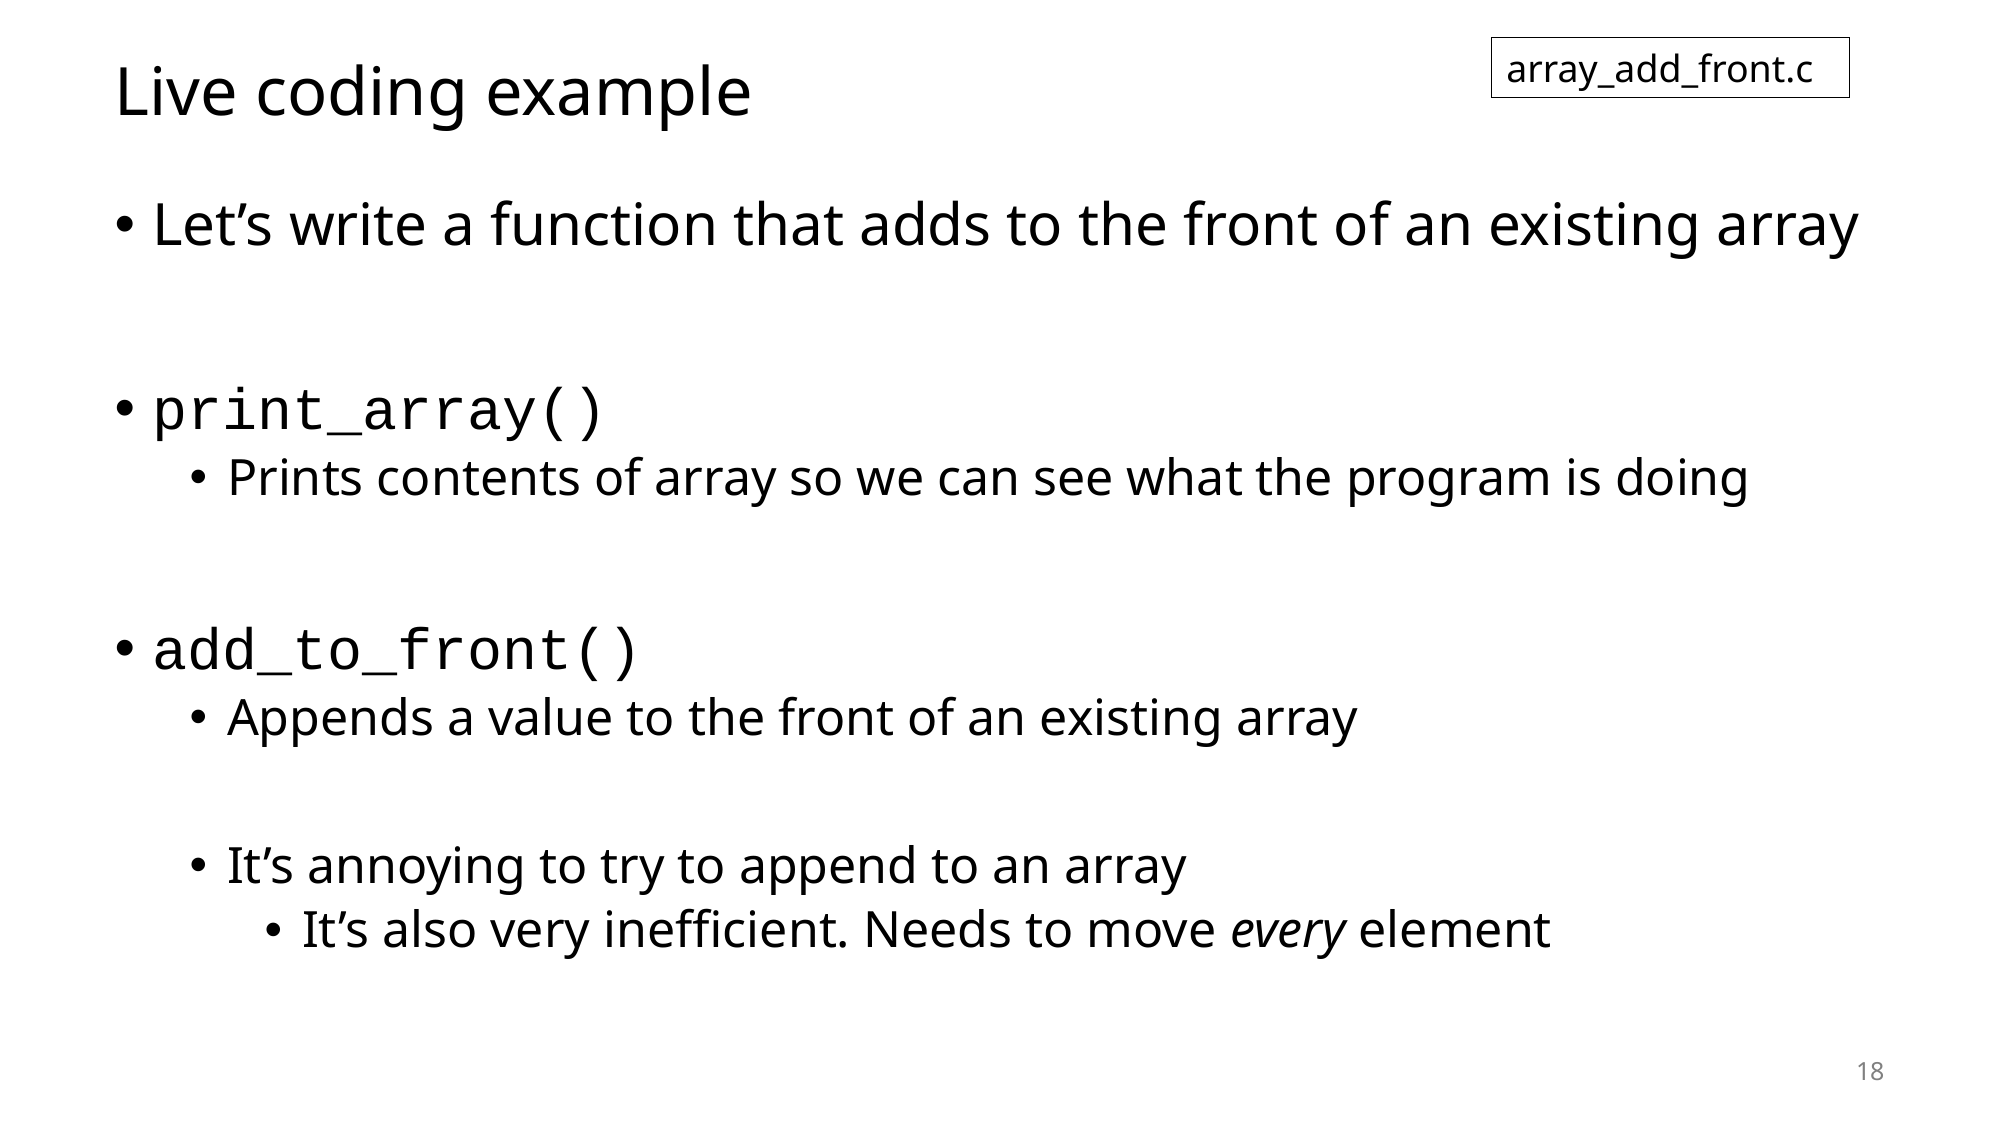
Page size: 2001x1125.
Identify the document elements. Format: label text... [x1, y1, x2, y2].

title Live coding example [99, 37, 1900, 150]
list Let’s write a function that adds to the front of an existing array print_array() Prints contents of array so we can see what the program is doing add_to_front() Appends a value to the front of an existing array It’s annoying to try to append to an array It’s also very inefficient. Needs to move every element [99, 187, 1900, 1013]
slide_number 18 [1749, 1042, 1900, 1103]
text_box array_add_front.c [1491, 37, 1850, 98]
